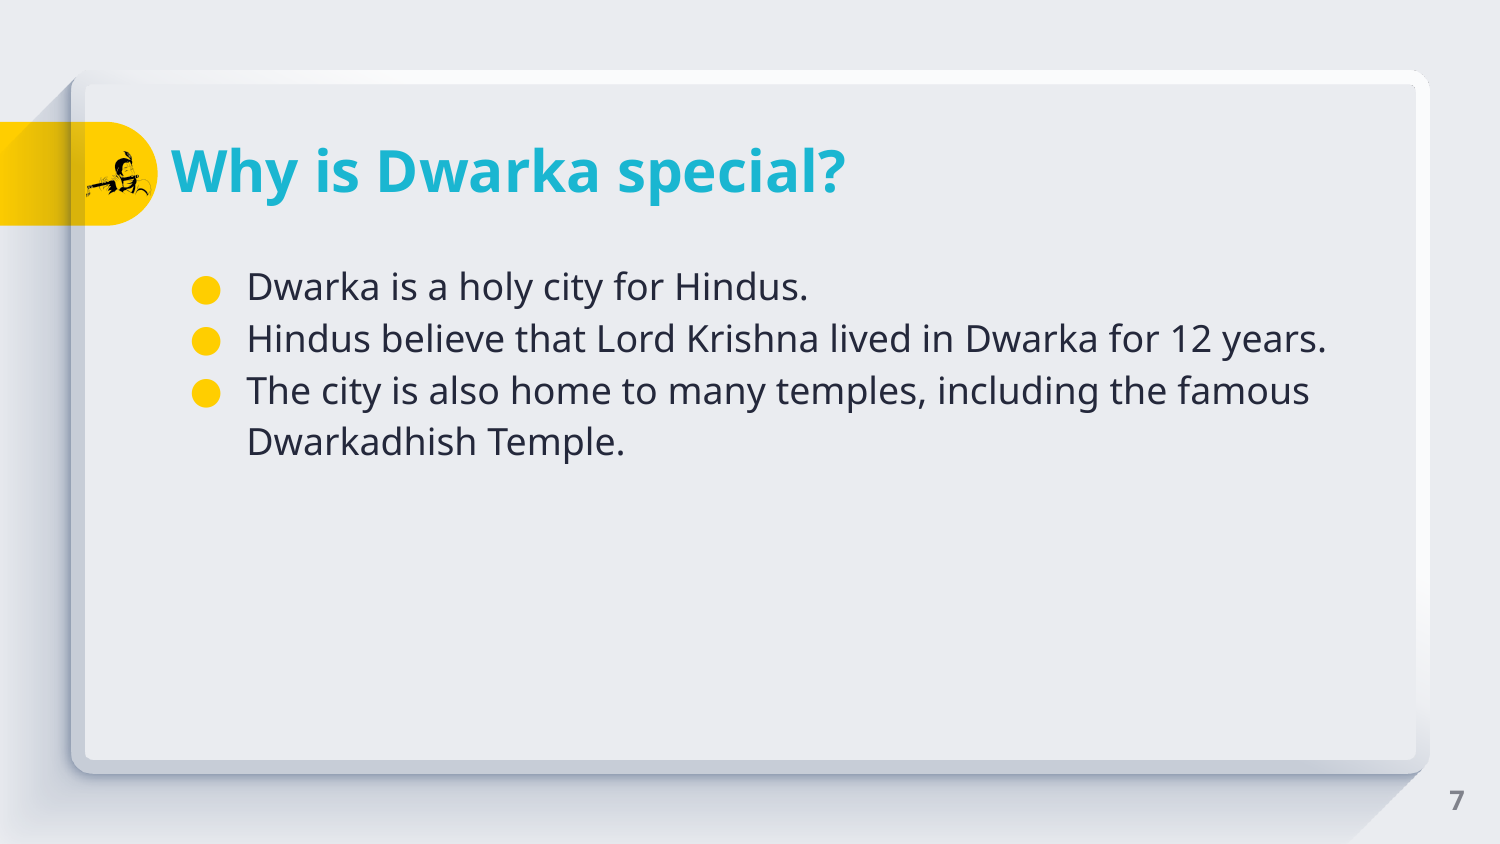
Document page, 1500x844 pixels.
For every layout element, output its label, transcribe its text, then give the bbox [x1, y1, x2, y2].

slide_number 7 [1414, 759, 1500, 844]
title Why is Dwarka special? [171, 121, 1354, 226]
picture [0, 0, 1500, 844]
list Dwarka is a holy city for Hindus. Hindus believe that Lord Krishna lived in Dwarka for 12 years. The city is also home to many temples, including the famous Dwarkadhish Temple. [171, 256, 1353, 751]
